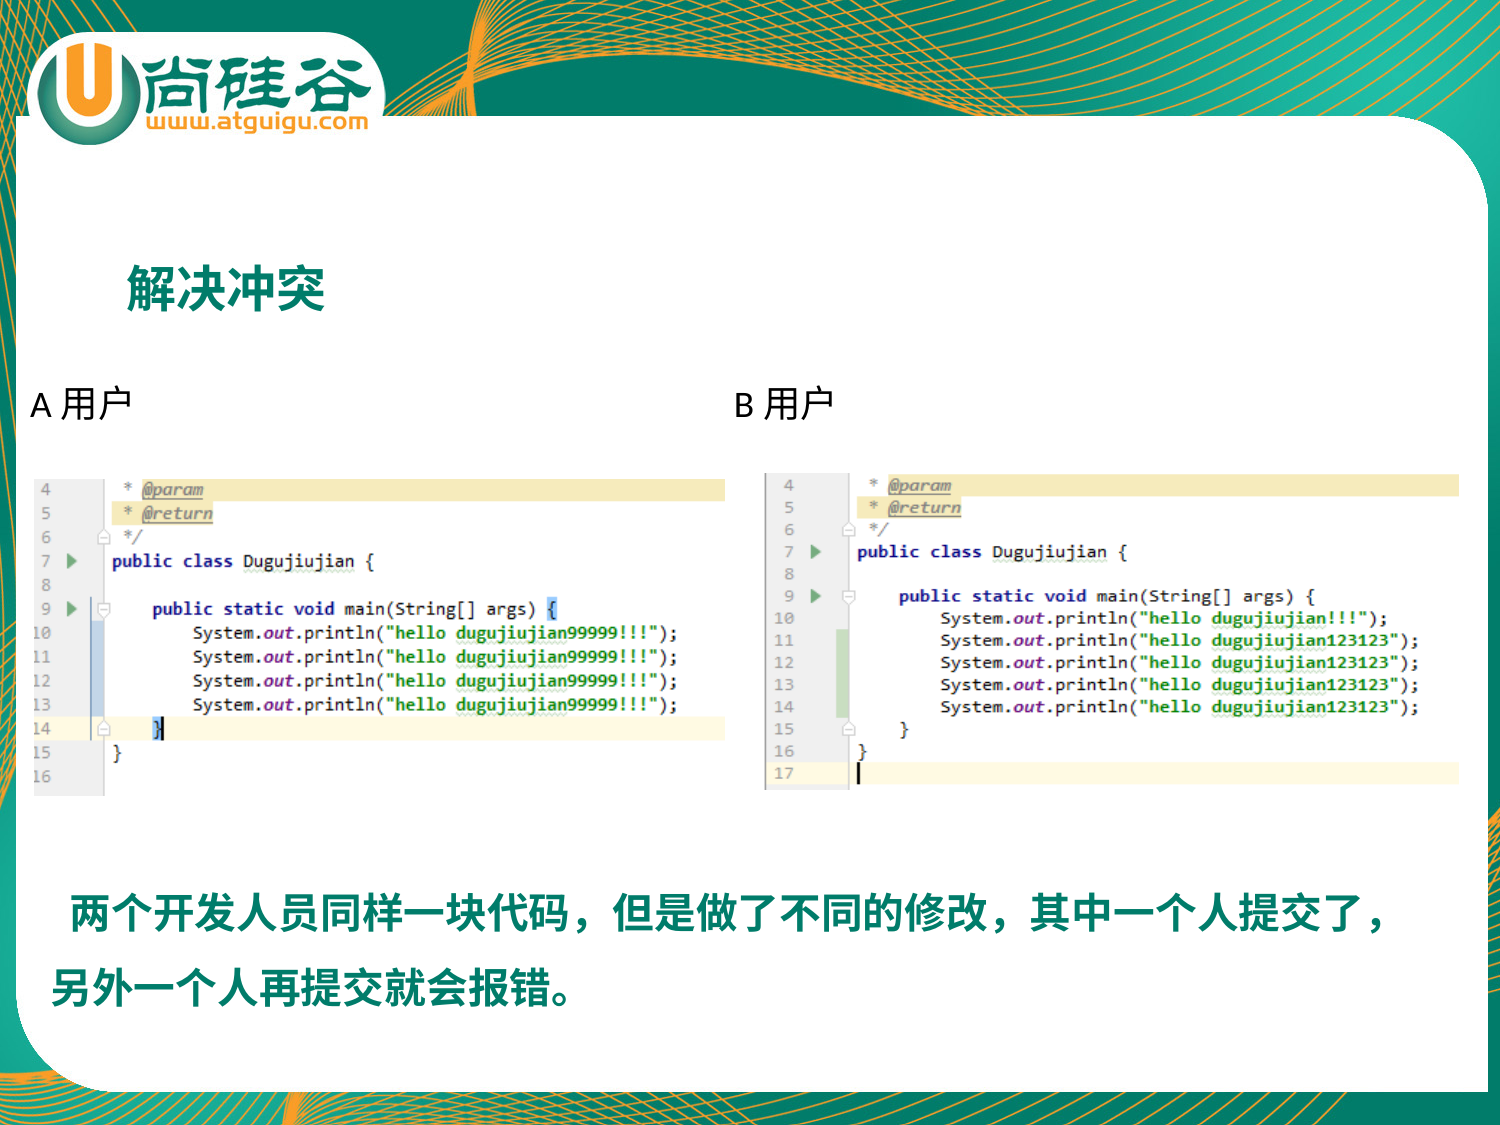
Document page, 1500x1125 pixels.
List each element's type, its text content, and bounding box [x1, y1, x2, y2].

picture [0, 0, 1500, 1125]
text_box 两个开发人员同样一块代码，但是做了不同的修改，其中一个人提交了，另外一个人再提交就会报错。 [35, 854, 1400, 1020]
text_box A用户 [15, 372, 159, 432]
text_box 解决冲突 [88, 219, 1021, 325]
text_box B用户 [718, 372, 862, 432]
